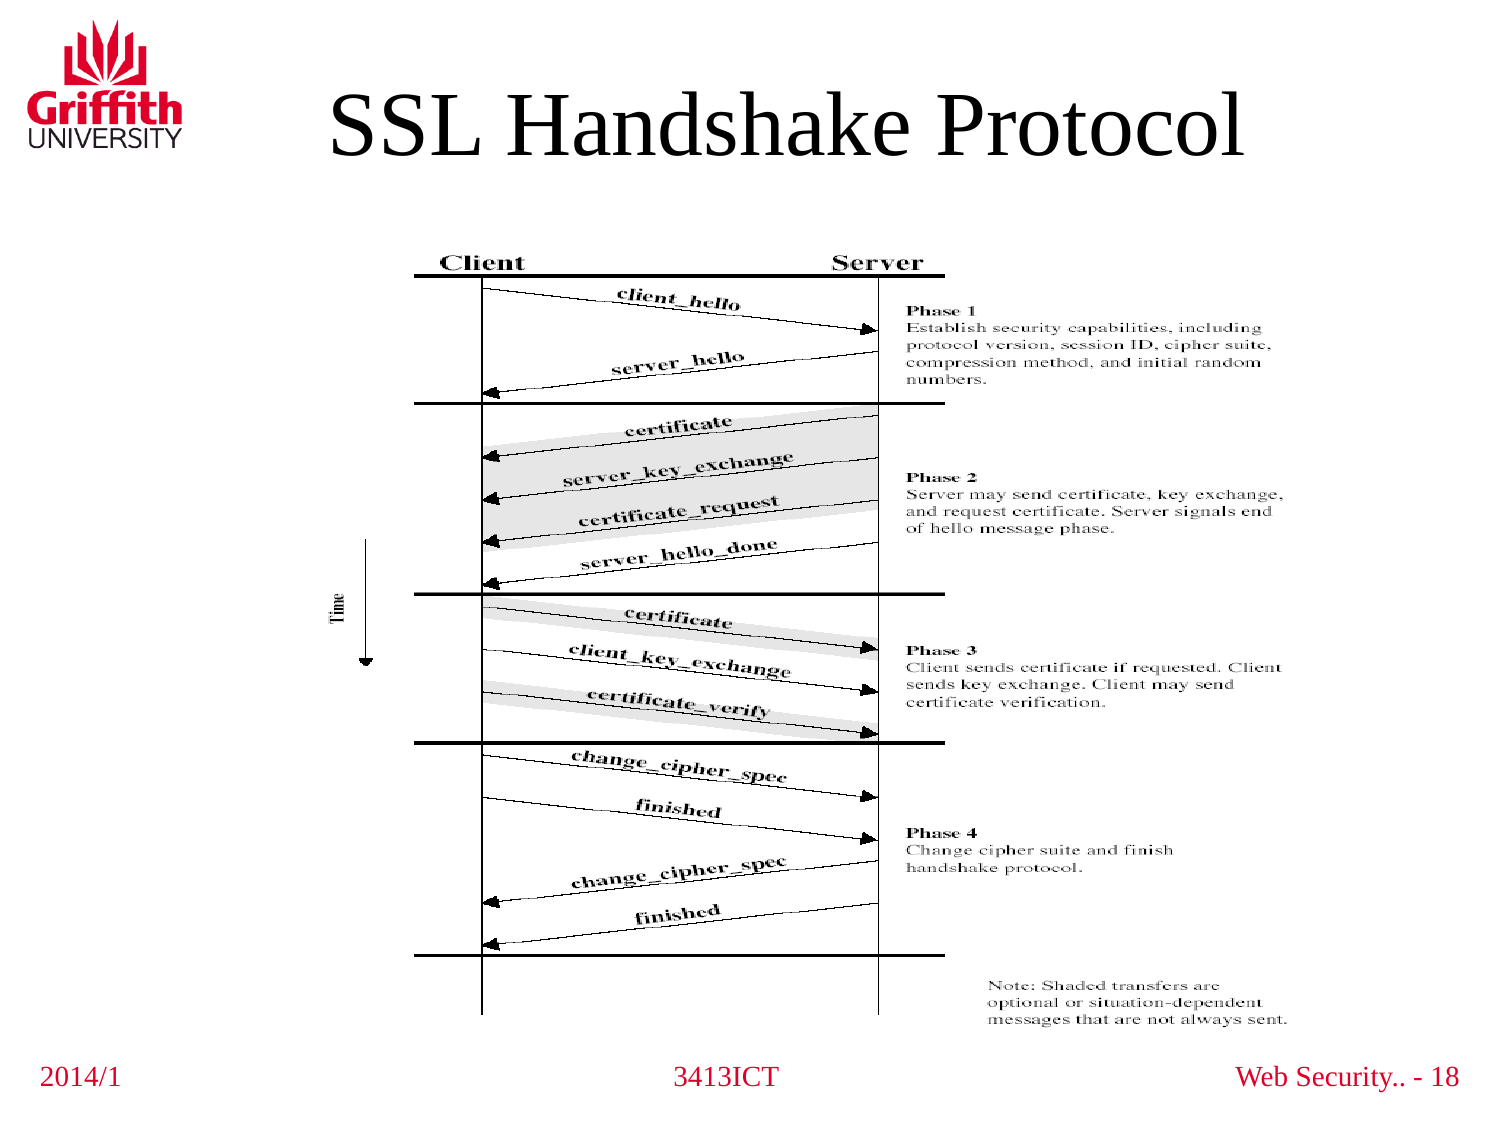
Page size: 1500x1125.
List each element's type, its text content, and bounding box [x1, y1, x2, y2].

footer 3413ICT [430, 1053, 1022, 1101]
slide_number Web Security.. - 18 [1049, 1049, 1476, 1101]
slide_number 2014/1 [24, 1049, 338, 1101]
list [300, 243, 1318, 1044]
title SSL Handshake Protocol [187, 24, 1388, 213]
picture [23, 15, 186, 151]
